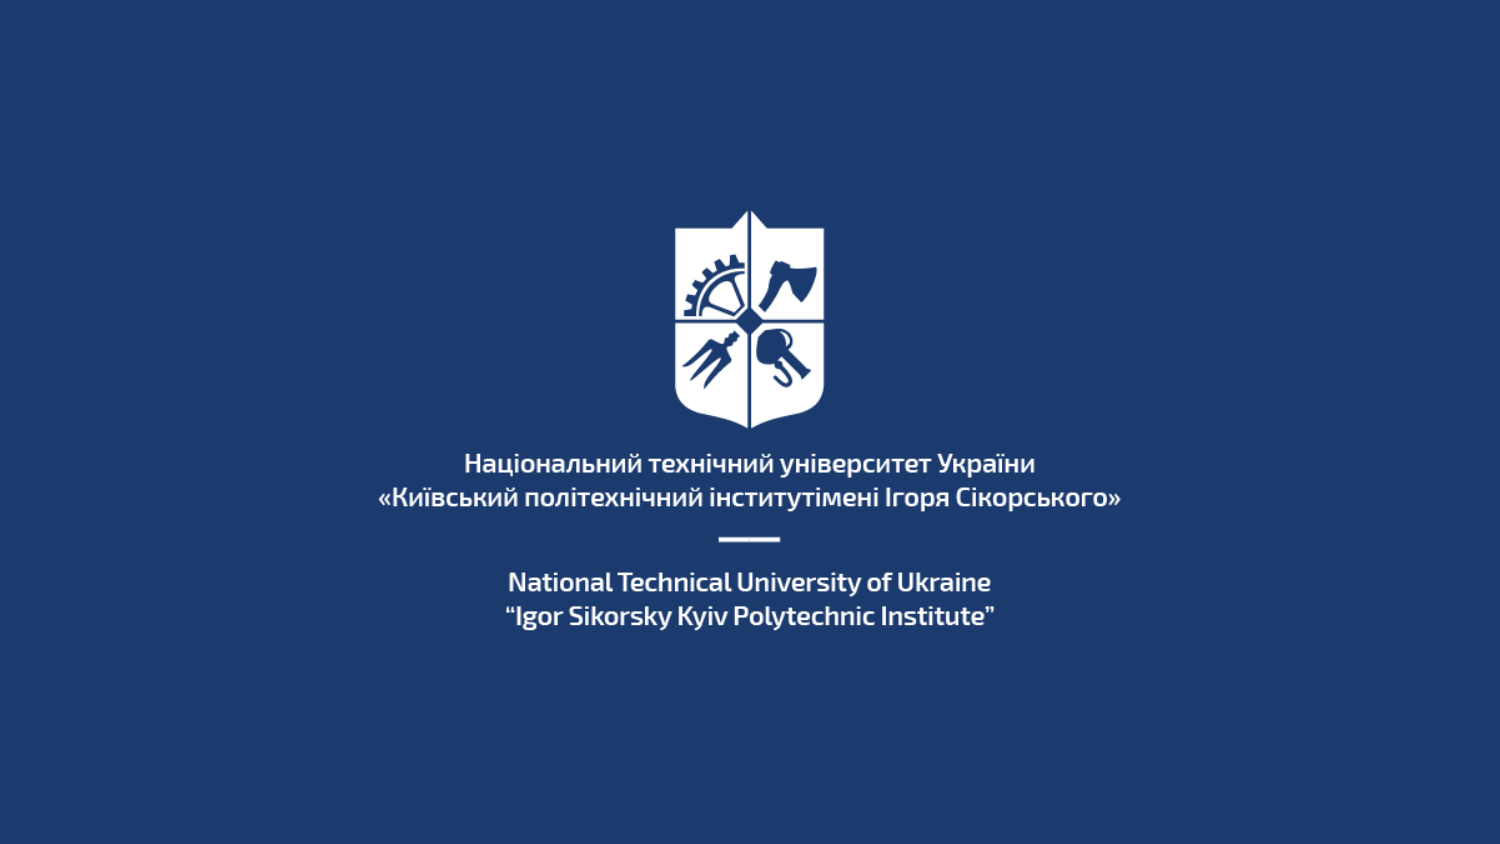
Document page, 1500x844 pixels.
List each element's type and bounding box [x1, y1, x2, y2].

picture [378, 210, 1122, 634]
